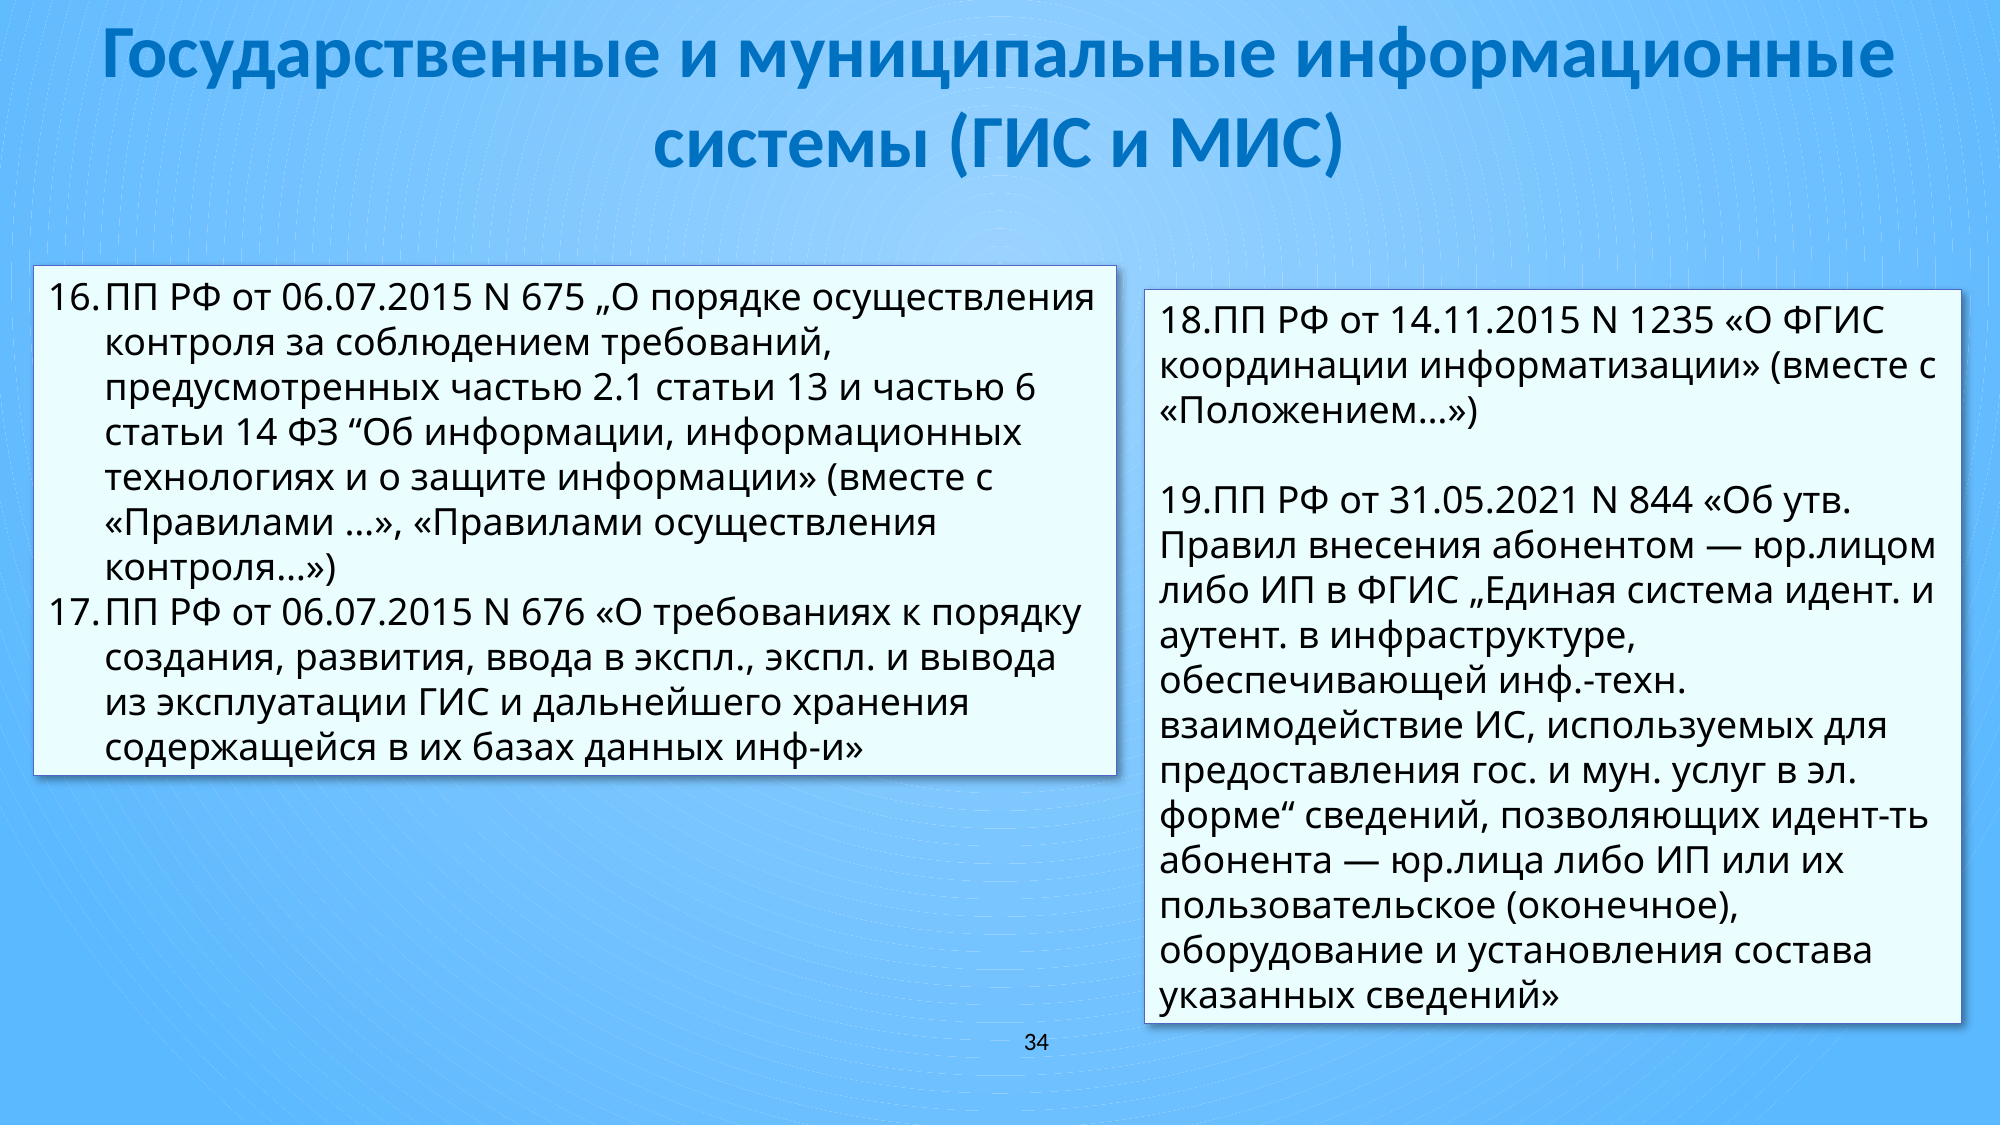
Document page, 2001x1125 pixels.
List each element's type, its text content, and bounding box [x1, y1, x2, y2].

text_box ПП РФ от 14.11.2015 N 1235 «О ФГИС координации информатизации» (вместе с «Положением…») ПП РФ от 31.05.2021 N 844 «Об утв. Правил внесения абонентом — юр.лицом либо ИП в ФГИС „Единая система идент. и аутент. в инфраструктуре, обеспечивающей инф.-техн. взаимодействие ИС, используемых для предоставления гос. и мун. услуг в эл. форме“ сведений, позволяющих идент-ть абонента — юр.лица либо ИП или их пользовательское (оконечное), оборудование и установления состава указанных сведений» [1144, 289, 1962, 1024]
title Государственные и муниципальные информационные системы (ГИС и МИС) [0, 0, 2000, 191]
slide_number 34 [833, 716, 1234, 1125]
text_box ПП РФ от 06.07.2015 N 675 „О порядке осуществления контроля за соблюдением требований, предусмотренных частью 2.1 статьи 13 и частью 6 статьи 14 ФЗ “Об информации, информационных технологиях и о защите информации» (вместе с «Правилами …», «Правилами осуществления контроля…») ПП РФ от 06.07.2015 N 676 «О требованиях к порядку создания, развития, ввода в экспл., экспл. и вывода из эксплуатации ГИС и дальнейшего хранения содержащейся в их базах данных инф-и» [33, 265, 1117, 776]
